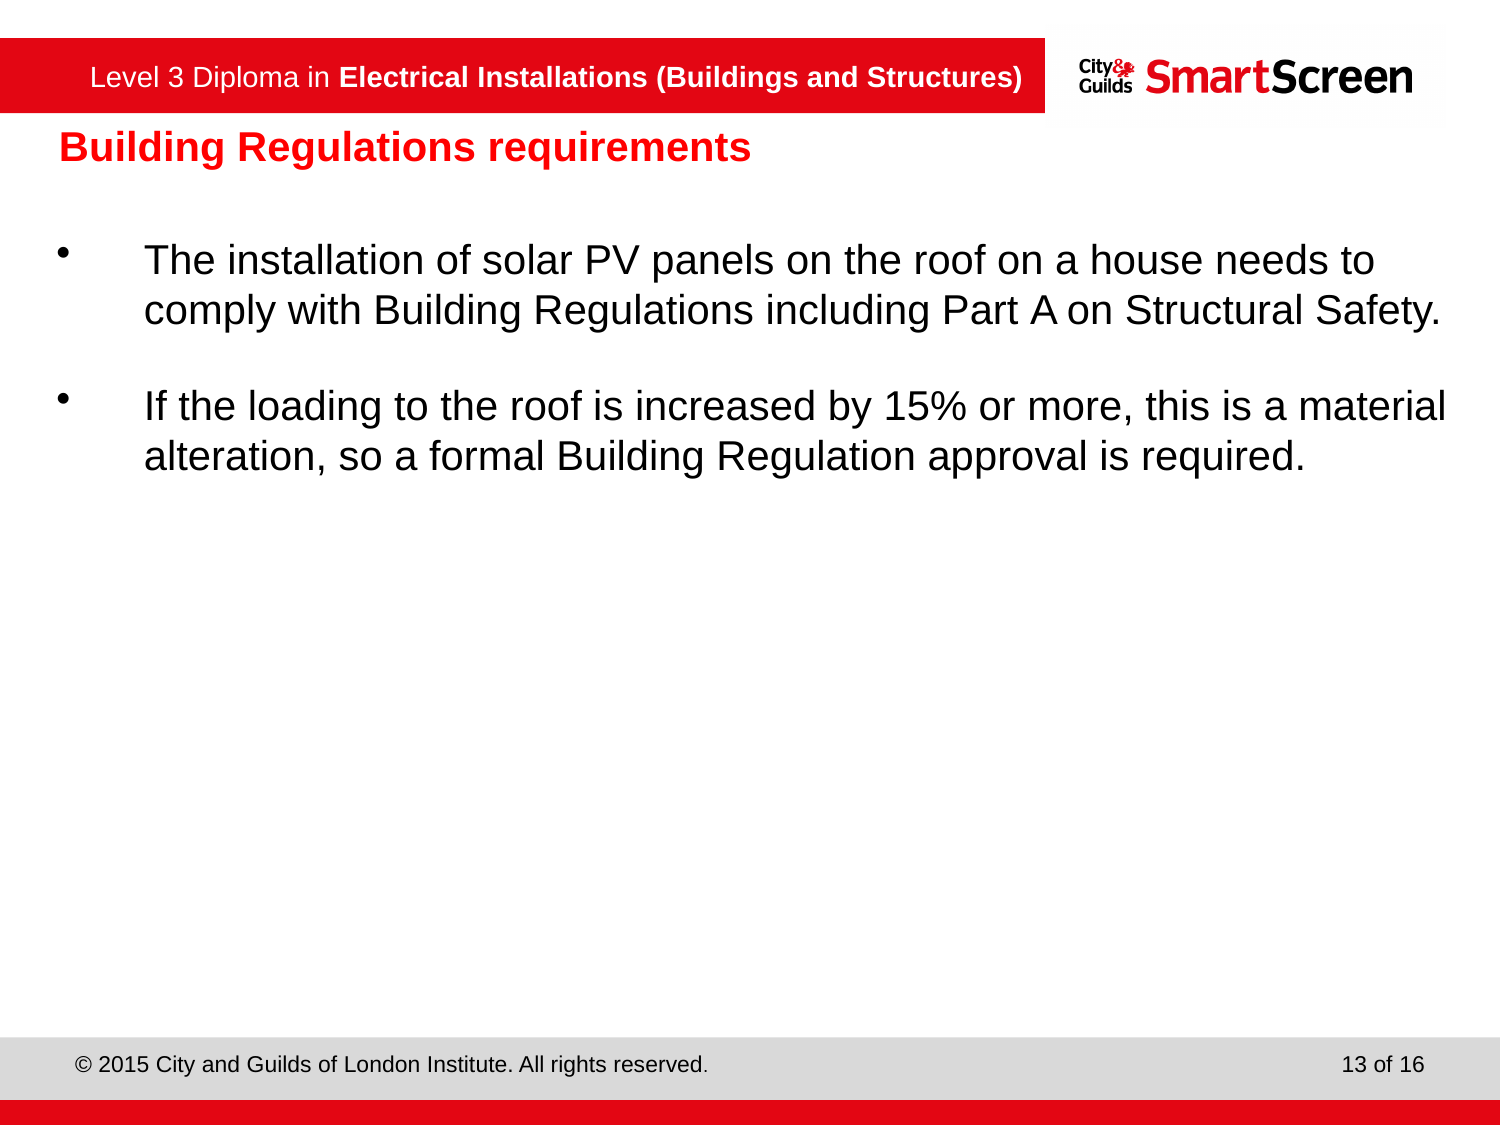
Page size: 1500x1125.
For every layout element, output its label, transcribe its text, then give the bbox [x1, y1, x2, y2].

list The installation of solar PV panels on the roof on a house needs to comply with Building Regulations including Part A on Structural Safety. If the loading to the roof is increased by 15% or more, this is a material alteration, so a formal Building Regulation approval is required. [41, 224, 1500, 1006]
title Building Regulations requirements [0, 113, 1500, 177]
picture [1045, 24, 1446, 113]
